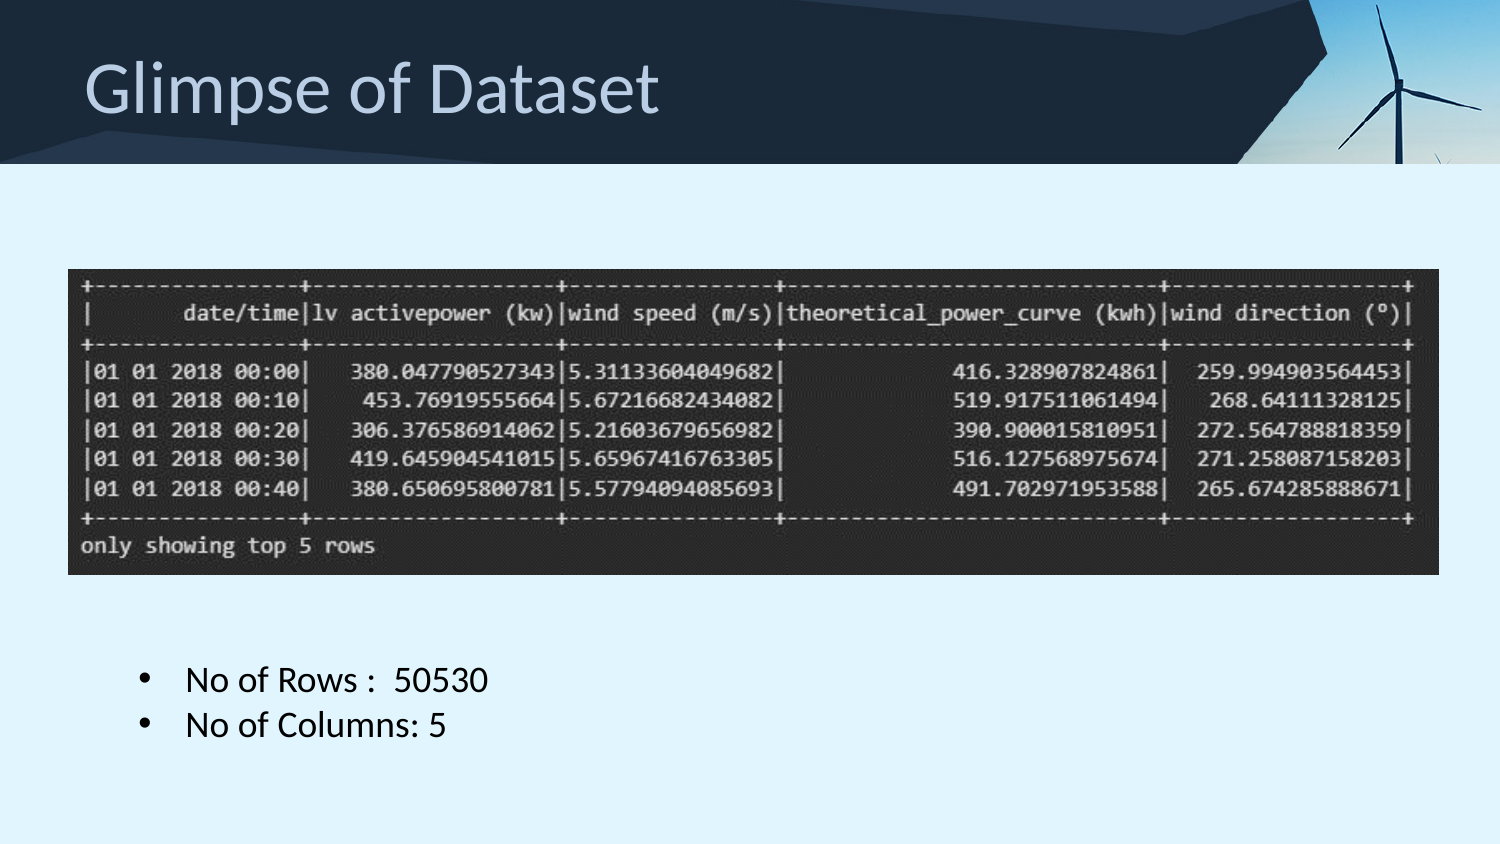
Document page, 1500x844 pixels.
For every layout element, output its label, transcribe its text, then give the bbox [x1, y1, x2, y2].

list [67, 269, 1439, 575]
title Glimpse of Dataset [69, 20, 1441, 146]
text_box No of Rows : 50530 No of Columns: 5 [123, 647, 700, 752]
picture [0, 0, 1500, 844]
